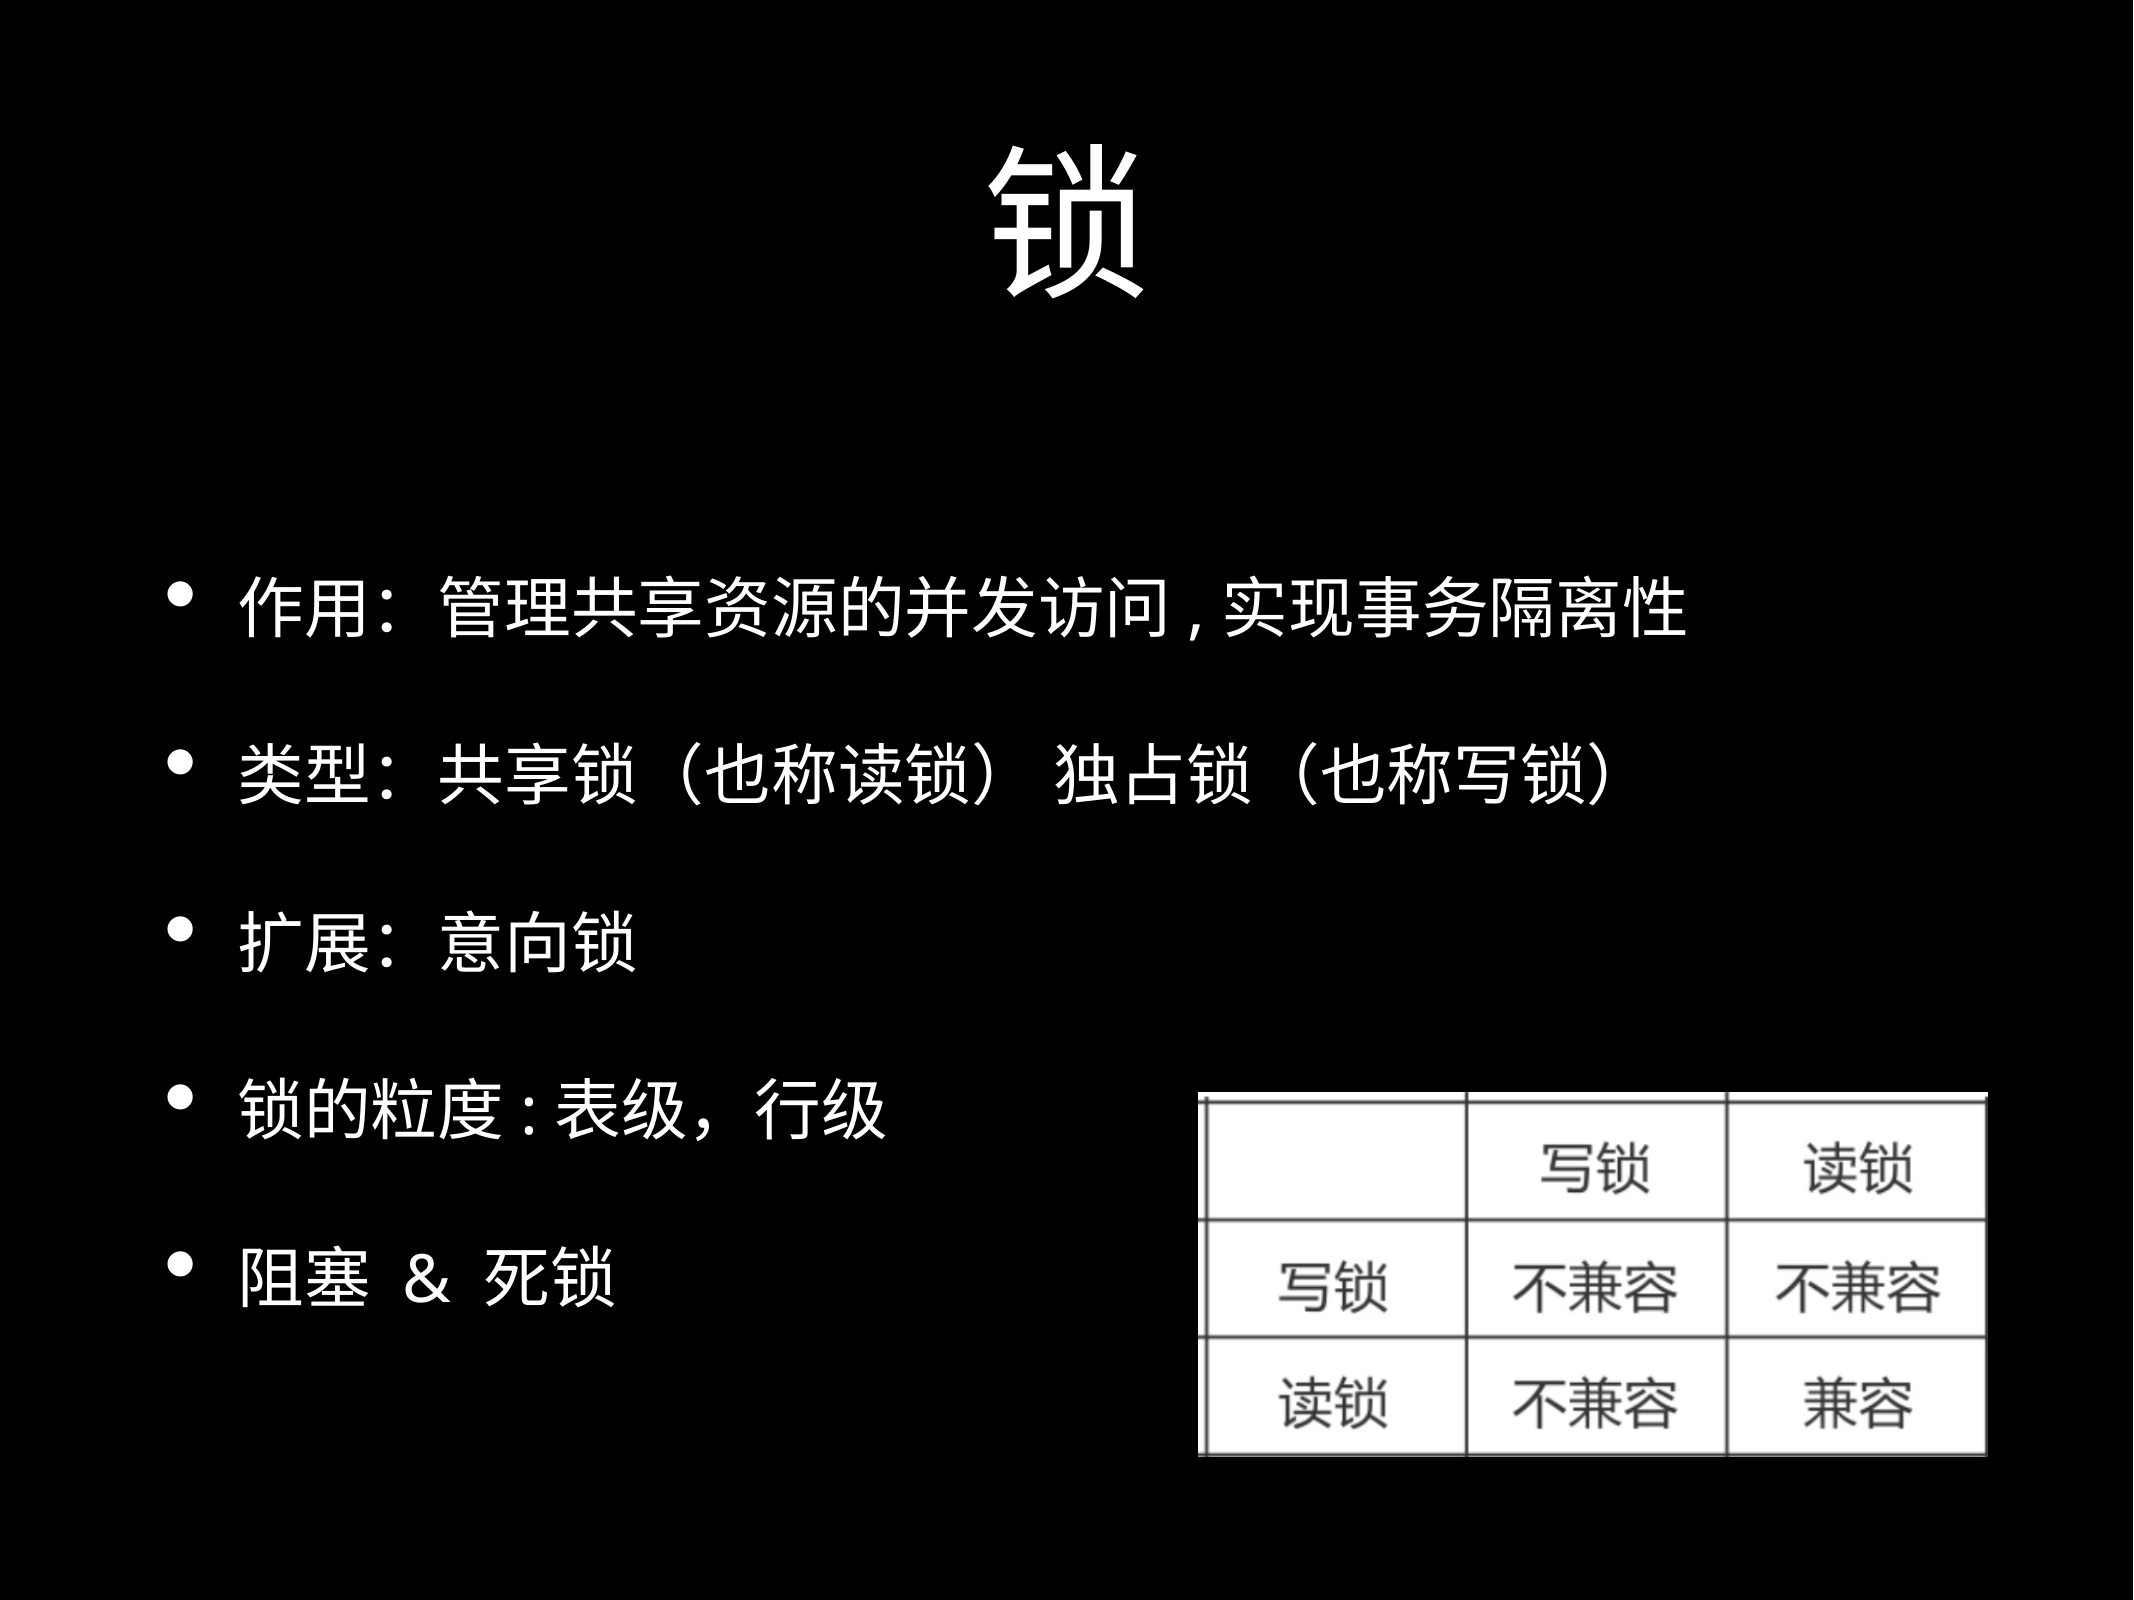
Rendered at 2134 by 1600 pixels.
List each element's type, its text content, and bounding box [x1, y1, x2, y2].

list 作用：管理共享资源的并发访问,实现事务隔离性 类型：共享锁（也称读锁） 独占锁（也称写锁） 扩展：意向锁 锁的粒度:表级，行级 阻塞 & 死锁 [155, 424, 1978, 1457]
title 锁 [155, 41, 1978, 397]
picture [1197, 1092, 1989, 1458]
